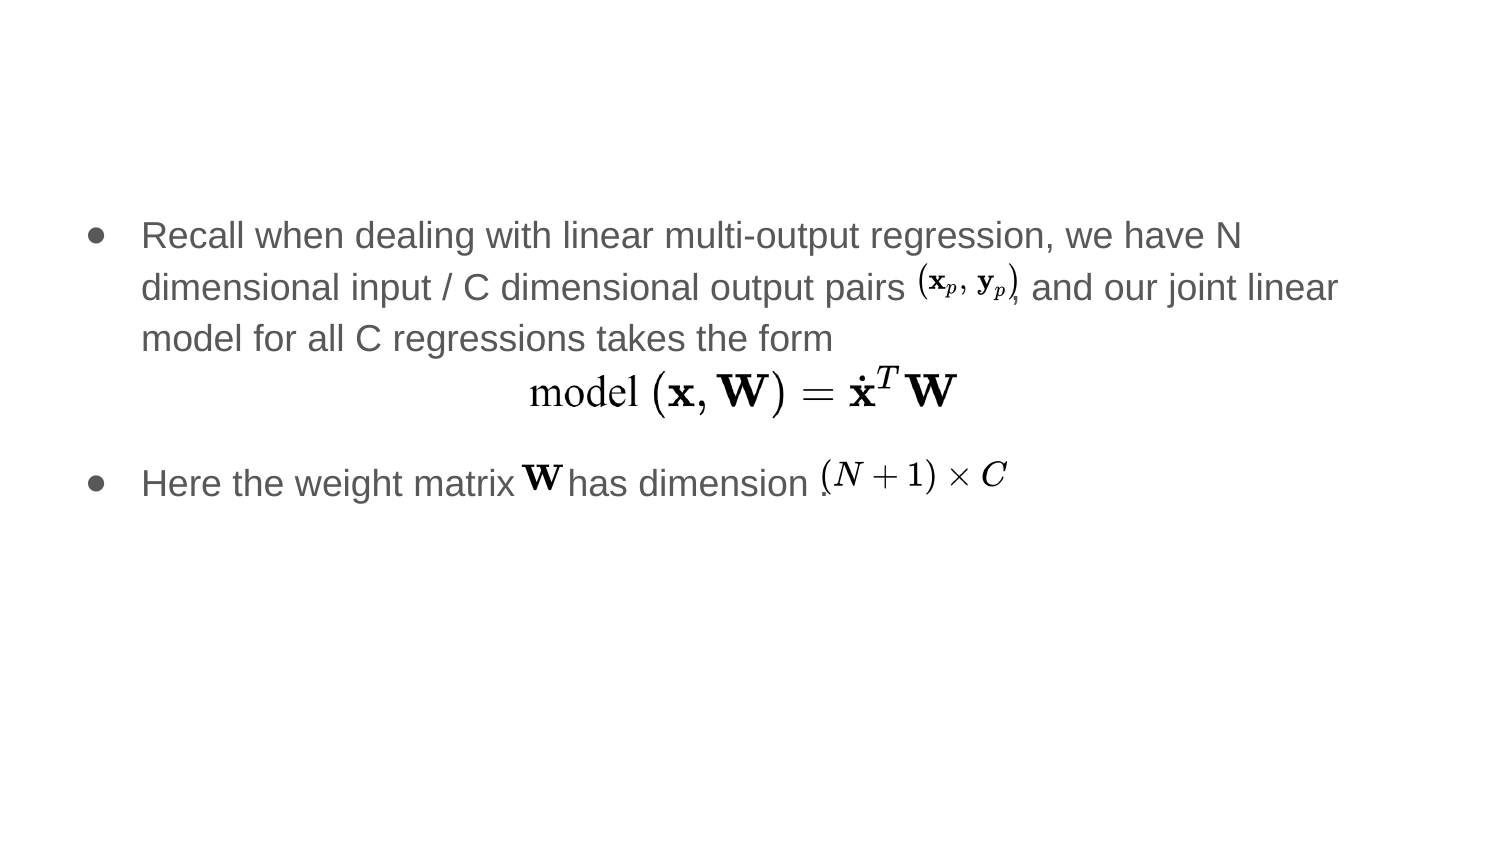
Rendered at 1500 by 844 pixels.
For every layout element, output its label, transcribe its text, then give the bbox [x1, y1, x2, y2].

picture [521, 461, 564, 494]
picture [529, 360, 971, 423]
picture [915, 260, 1022, 303]
picture [819, 456, 1007, 499]
list Recall when dealing with linear multi-output regression, we have N dimensional input / C dimensional output pairs , and our joint linear model for all C regressions takes the form Here the weight matrix has dimension . [50, 188, 1450, 750]
